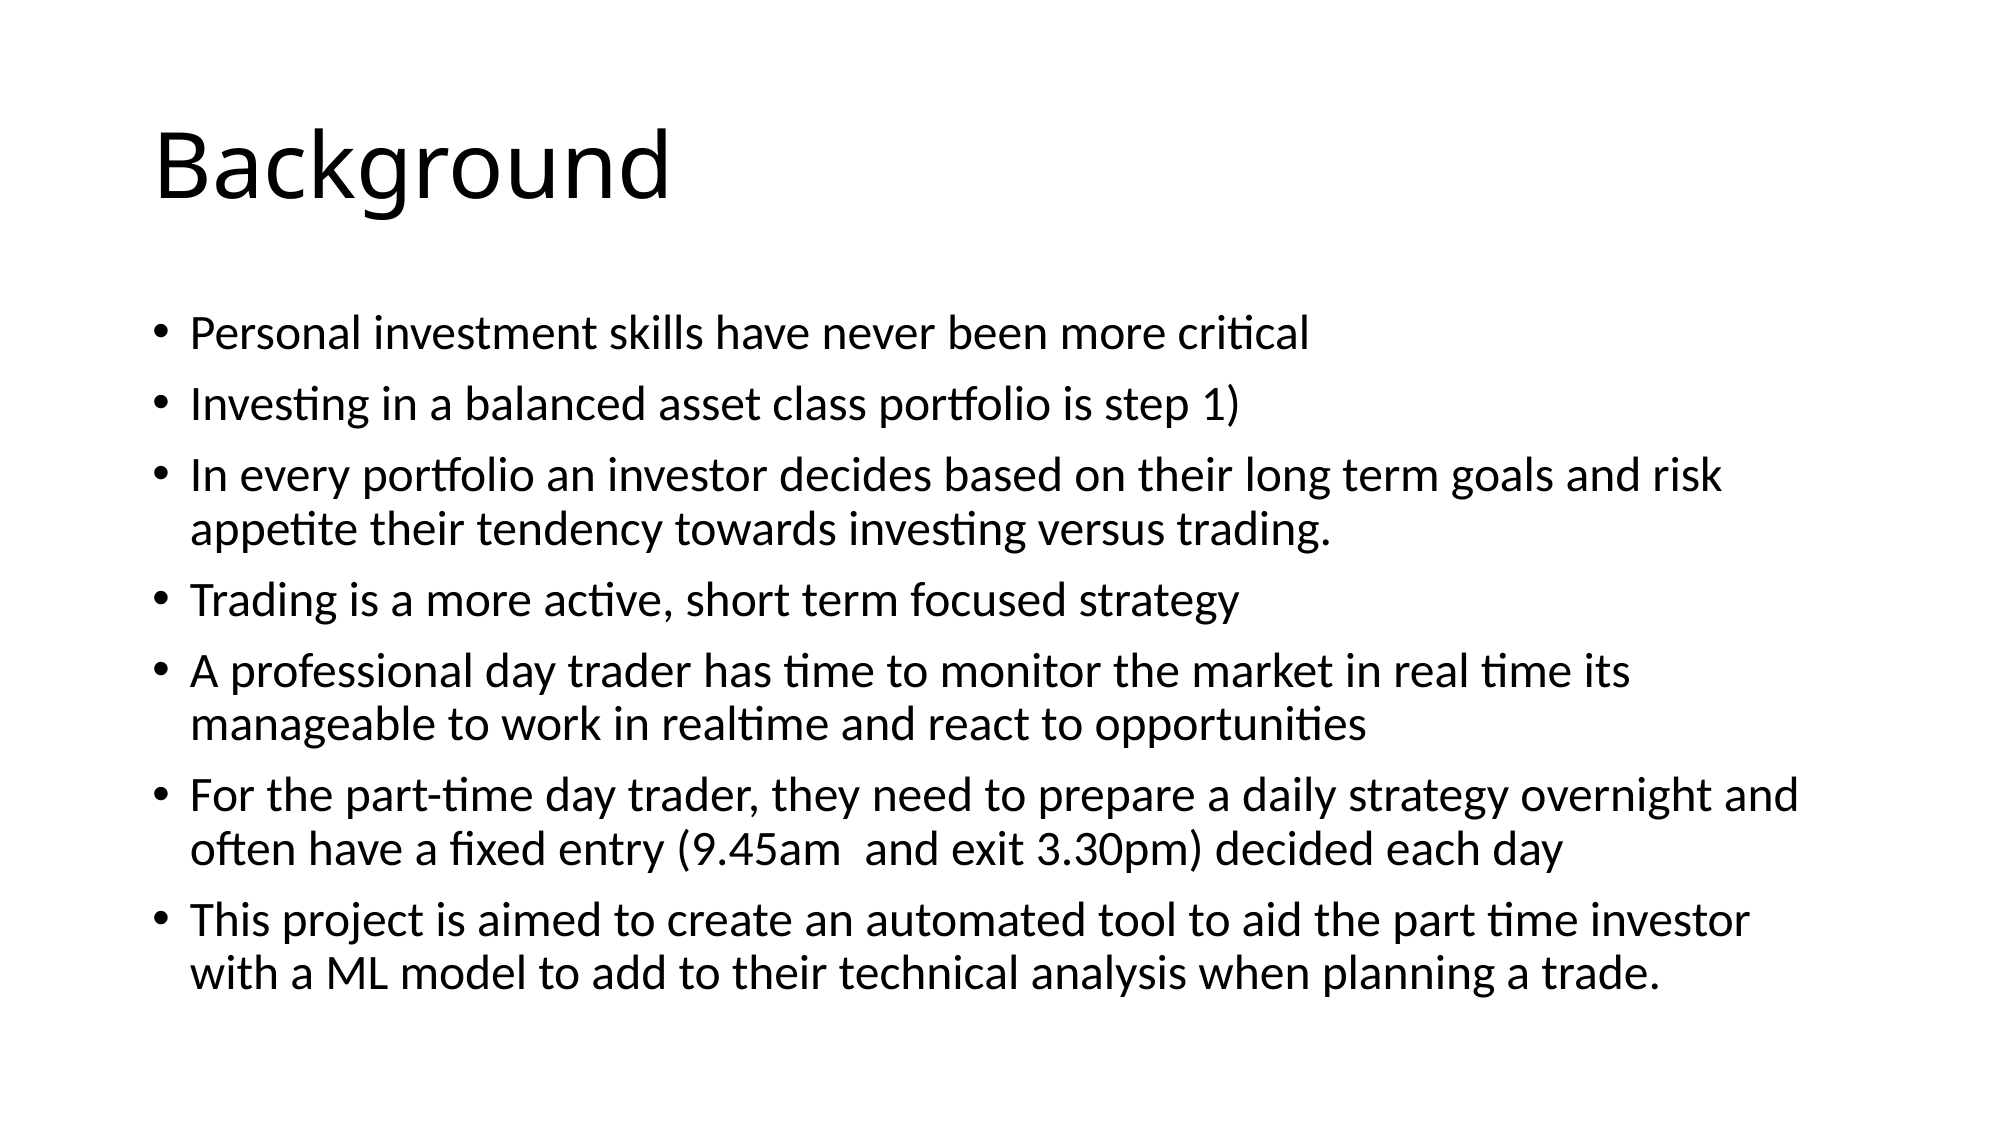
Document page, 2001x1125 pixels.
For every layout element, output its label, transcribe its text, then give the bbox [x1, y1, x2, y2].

list Personal investment skills have never been more critical Investing in a balanced asset class portfolio is step 1) In every portfolio an investor decides based on their long term goals and risk appetite their tendency towards investing versus trading. Trading is a more active, short term focused strategy A professional day trader has time to monitor the market in real time its manageable to work in realtime and react to opportunities For the part-time day trader, they need to prepare a daily strategy overnight and often have a fixed entry (9.45am and exit 3.30pm) decided each day This project is aimed to create an automated tool to aid the part time investor with a ML model to add to their technical analysis when planning a trade. [137, 299, 1863, 1014]
title Background [137, 59, 1863, 278]
